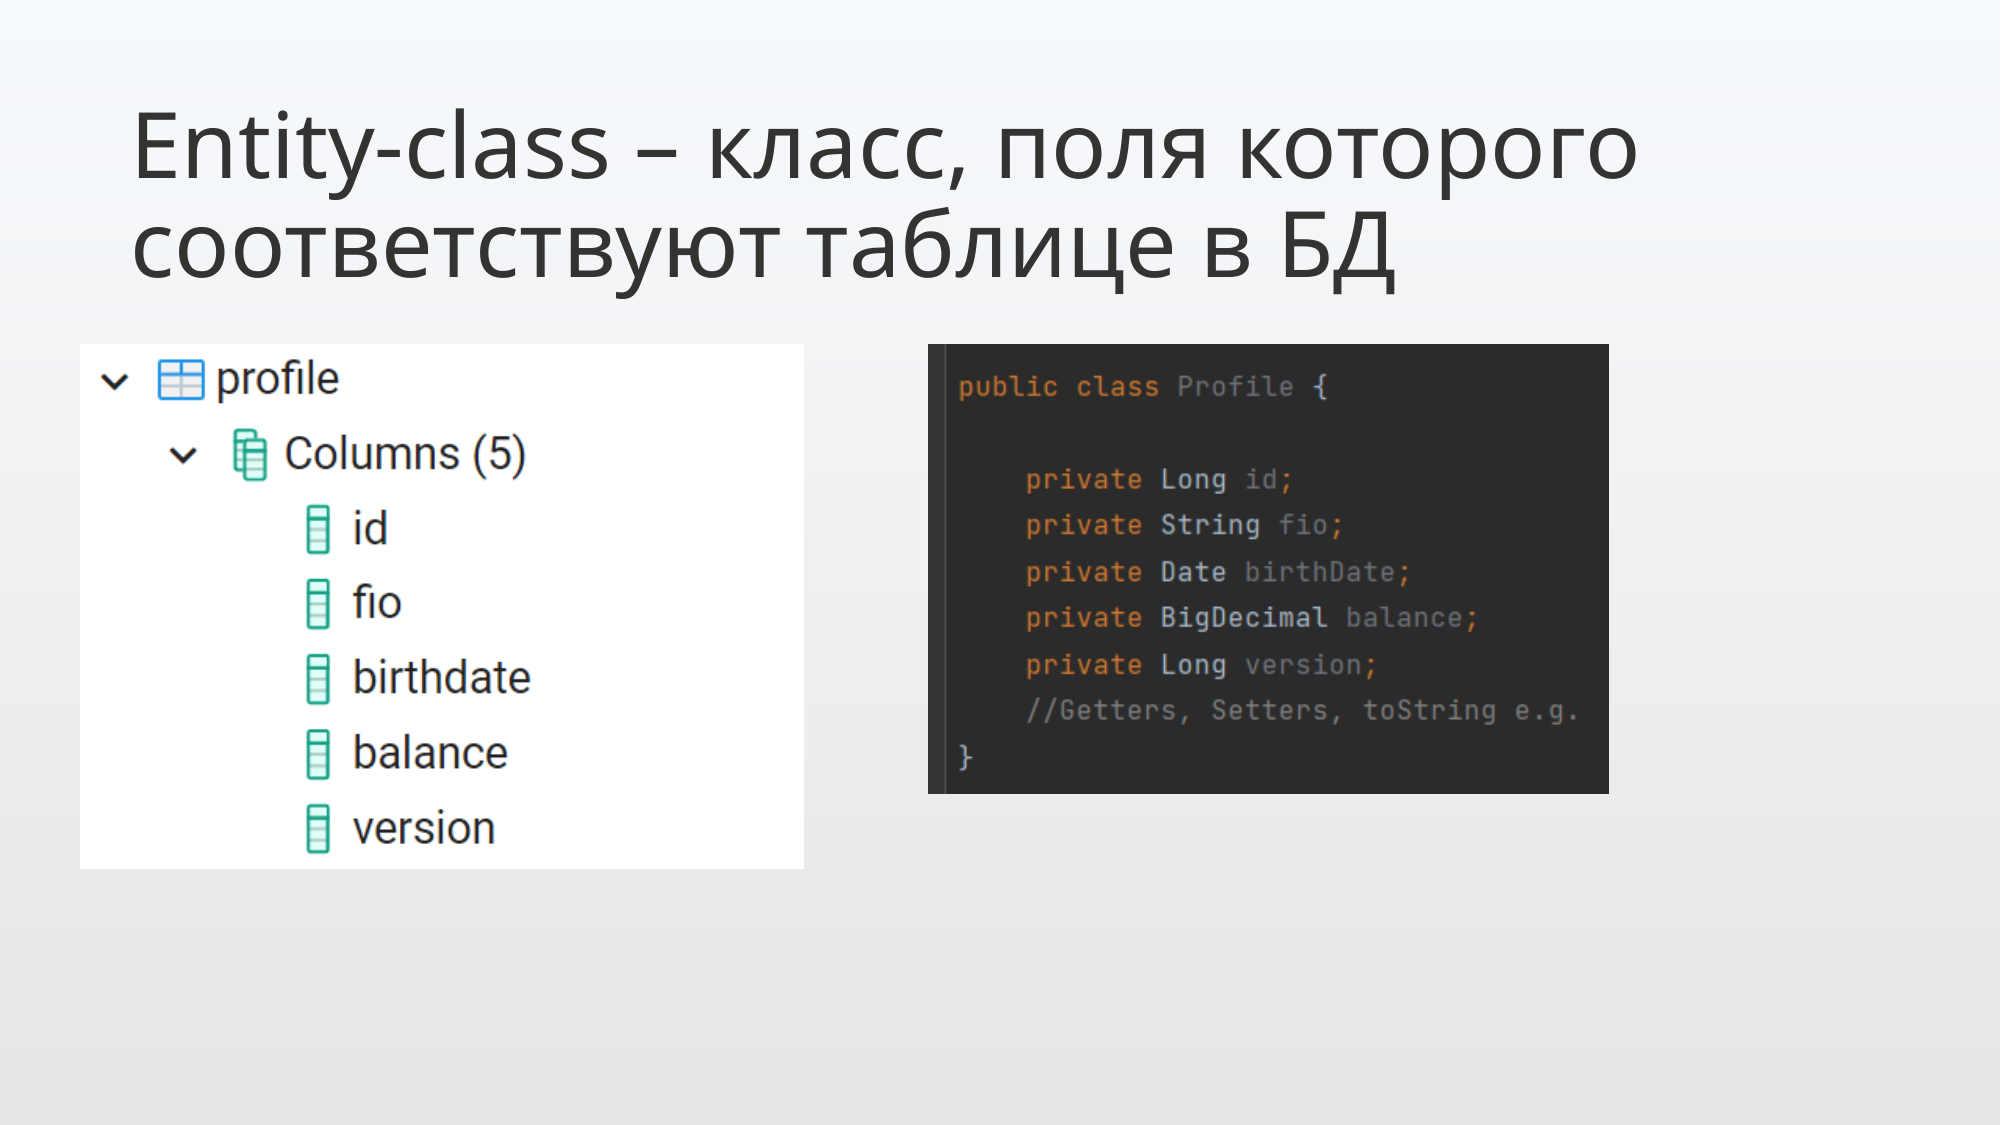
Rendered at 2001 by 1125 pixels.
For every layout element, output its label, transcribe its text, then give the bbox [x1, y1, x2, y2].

picture [79, 344, 804, 869]
text_box Entity-class – класс, поля которого соответствуют таблице в БД [130, 99, 1821, 317]
picture [928, 344, 1609, 794]
